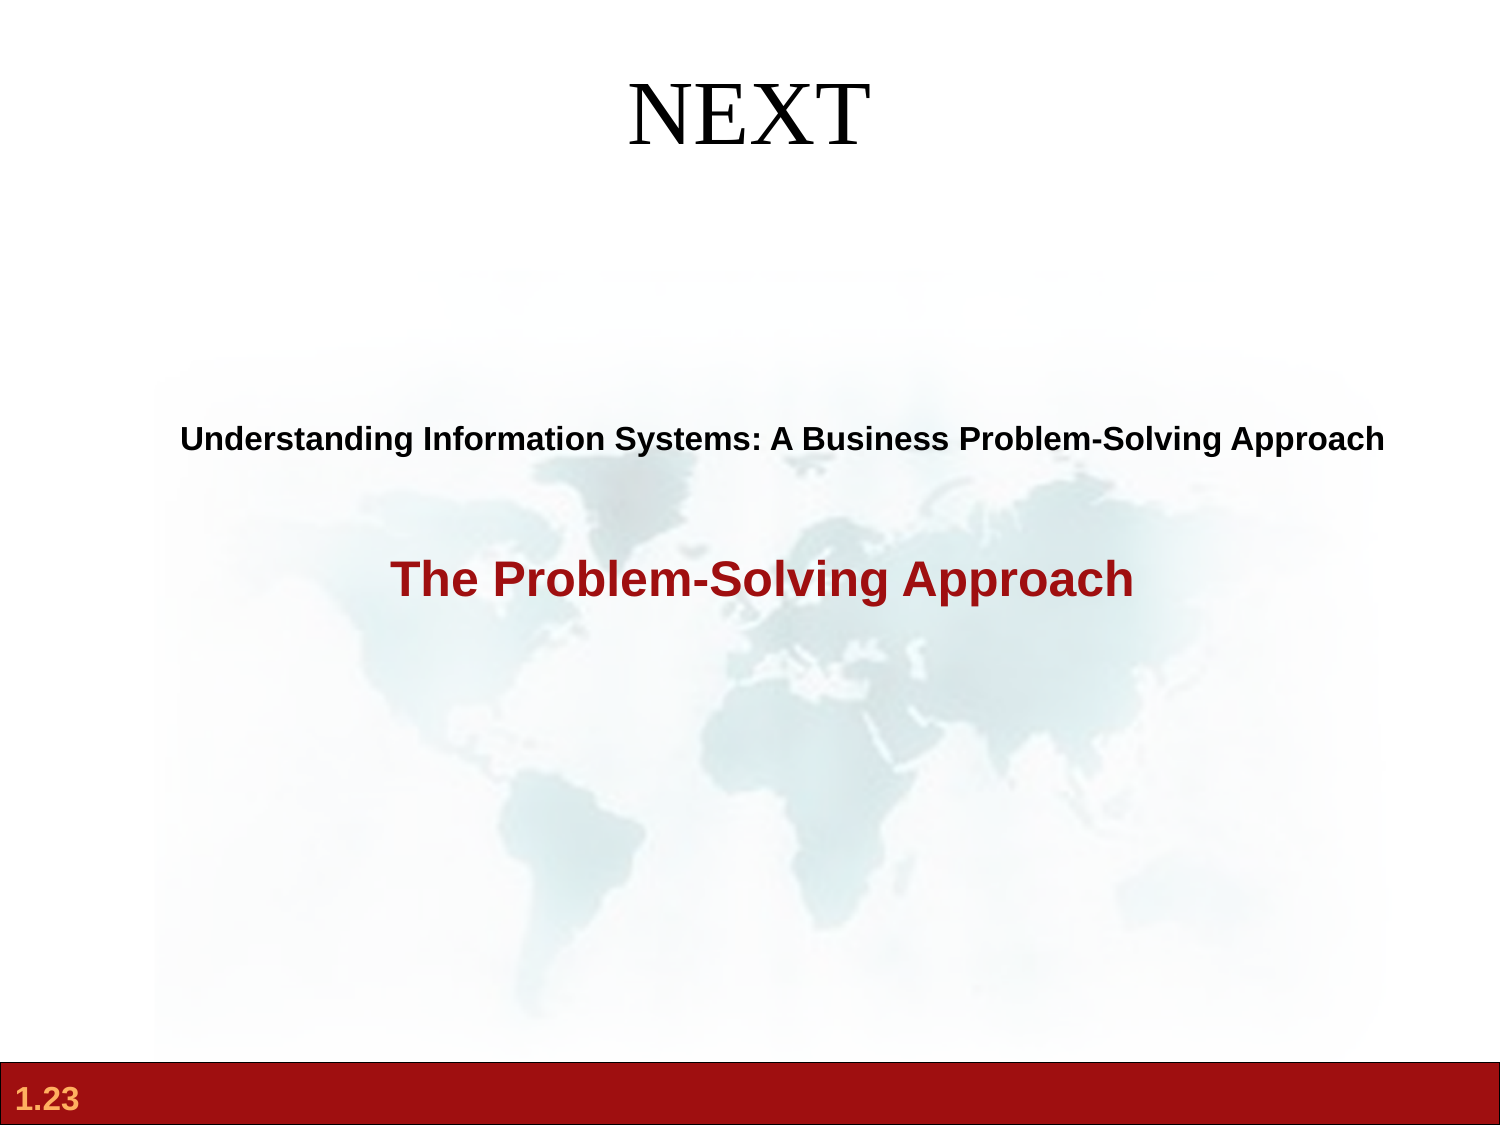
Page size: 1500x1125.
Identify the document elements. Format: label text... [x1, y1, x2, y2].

text_box Understanding Information Systems: A Business Problem-Solving Approach [152, 410, 1415, 465]
picture [0, 0, 1500, 1062]
title NEXT [75, 45, 1425, 233]
text_box The Problem-Solving Approach [93, 538, 1432, 614]
